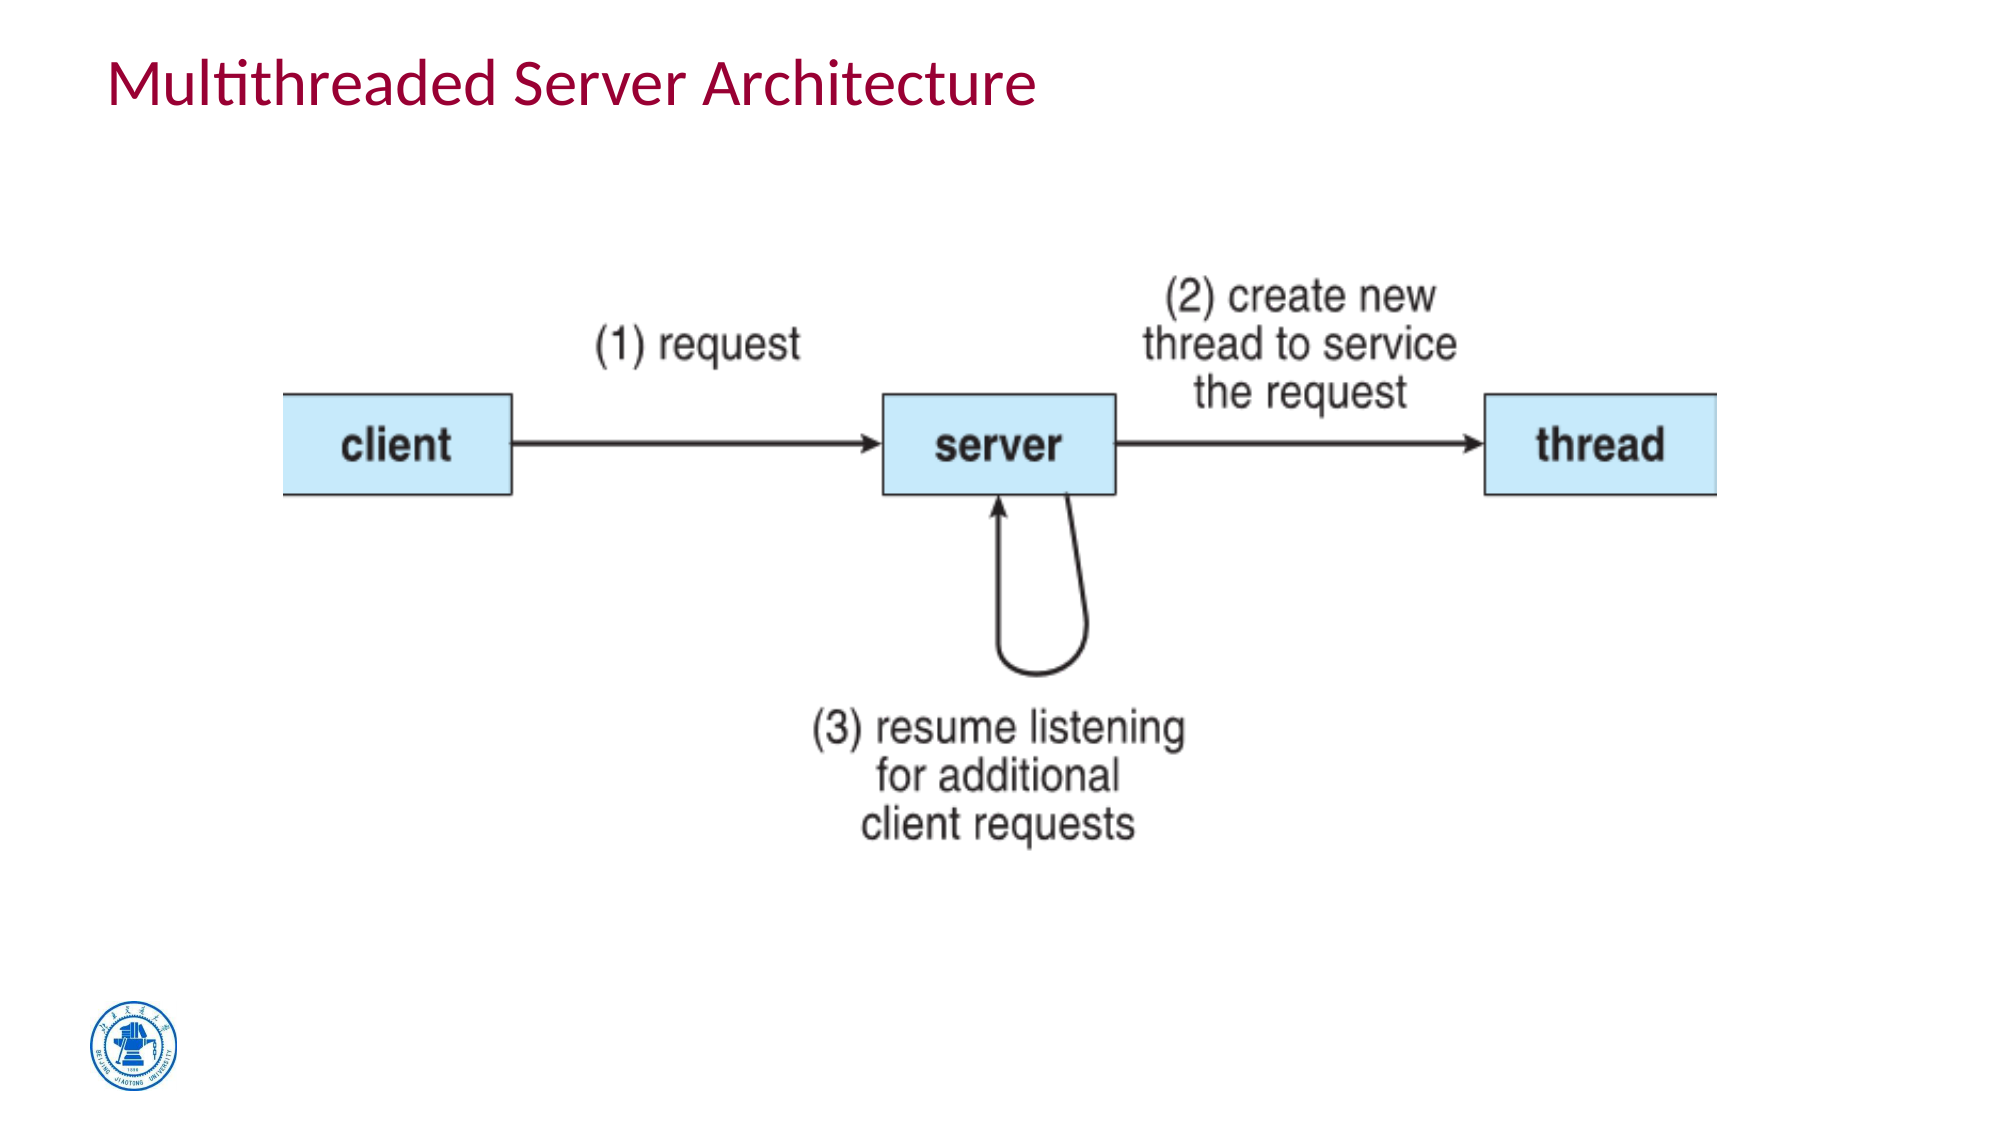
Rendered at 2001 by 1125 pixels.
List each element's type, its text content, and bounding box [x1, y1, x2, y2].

picture [90, 1001, 177, 1091]
title Multithreaded Server Architecture [90, 39, 1917, 118]
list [282, 272, 1717, 853]
